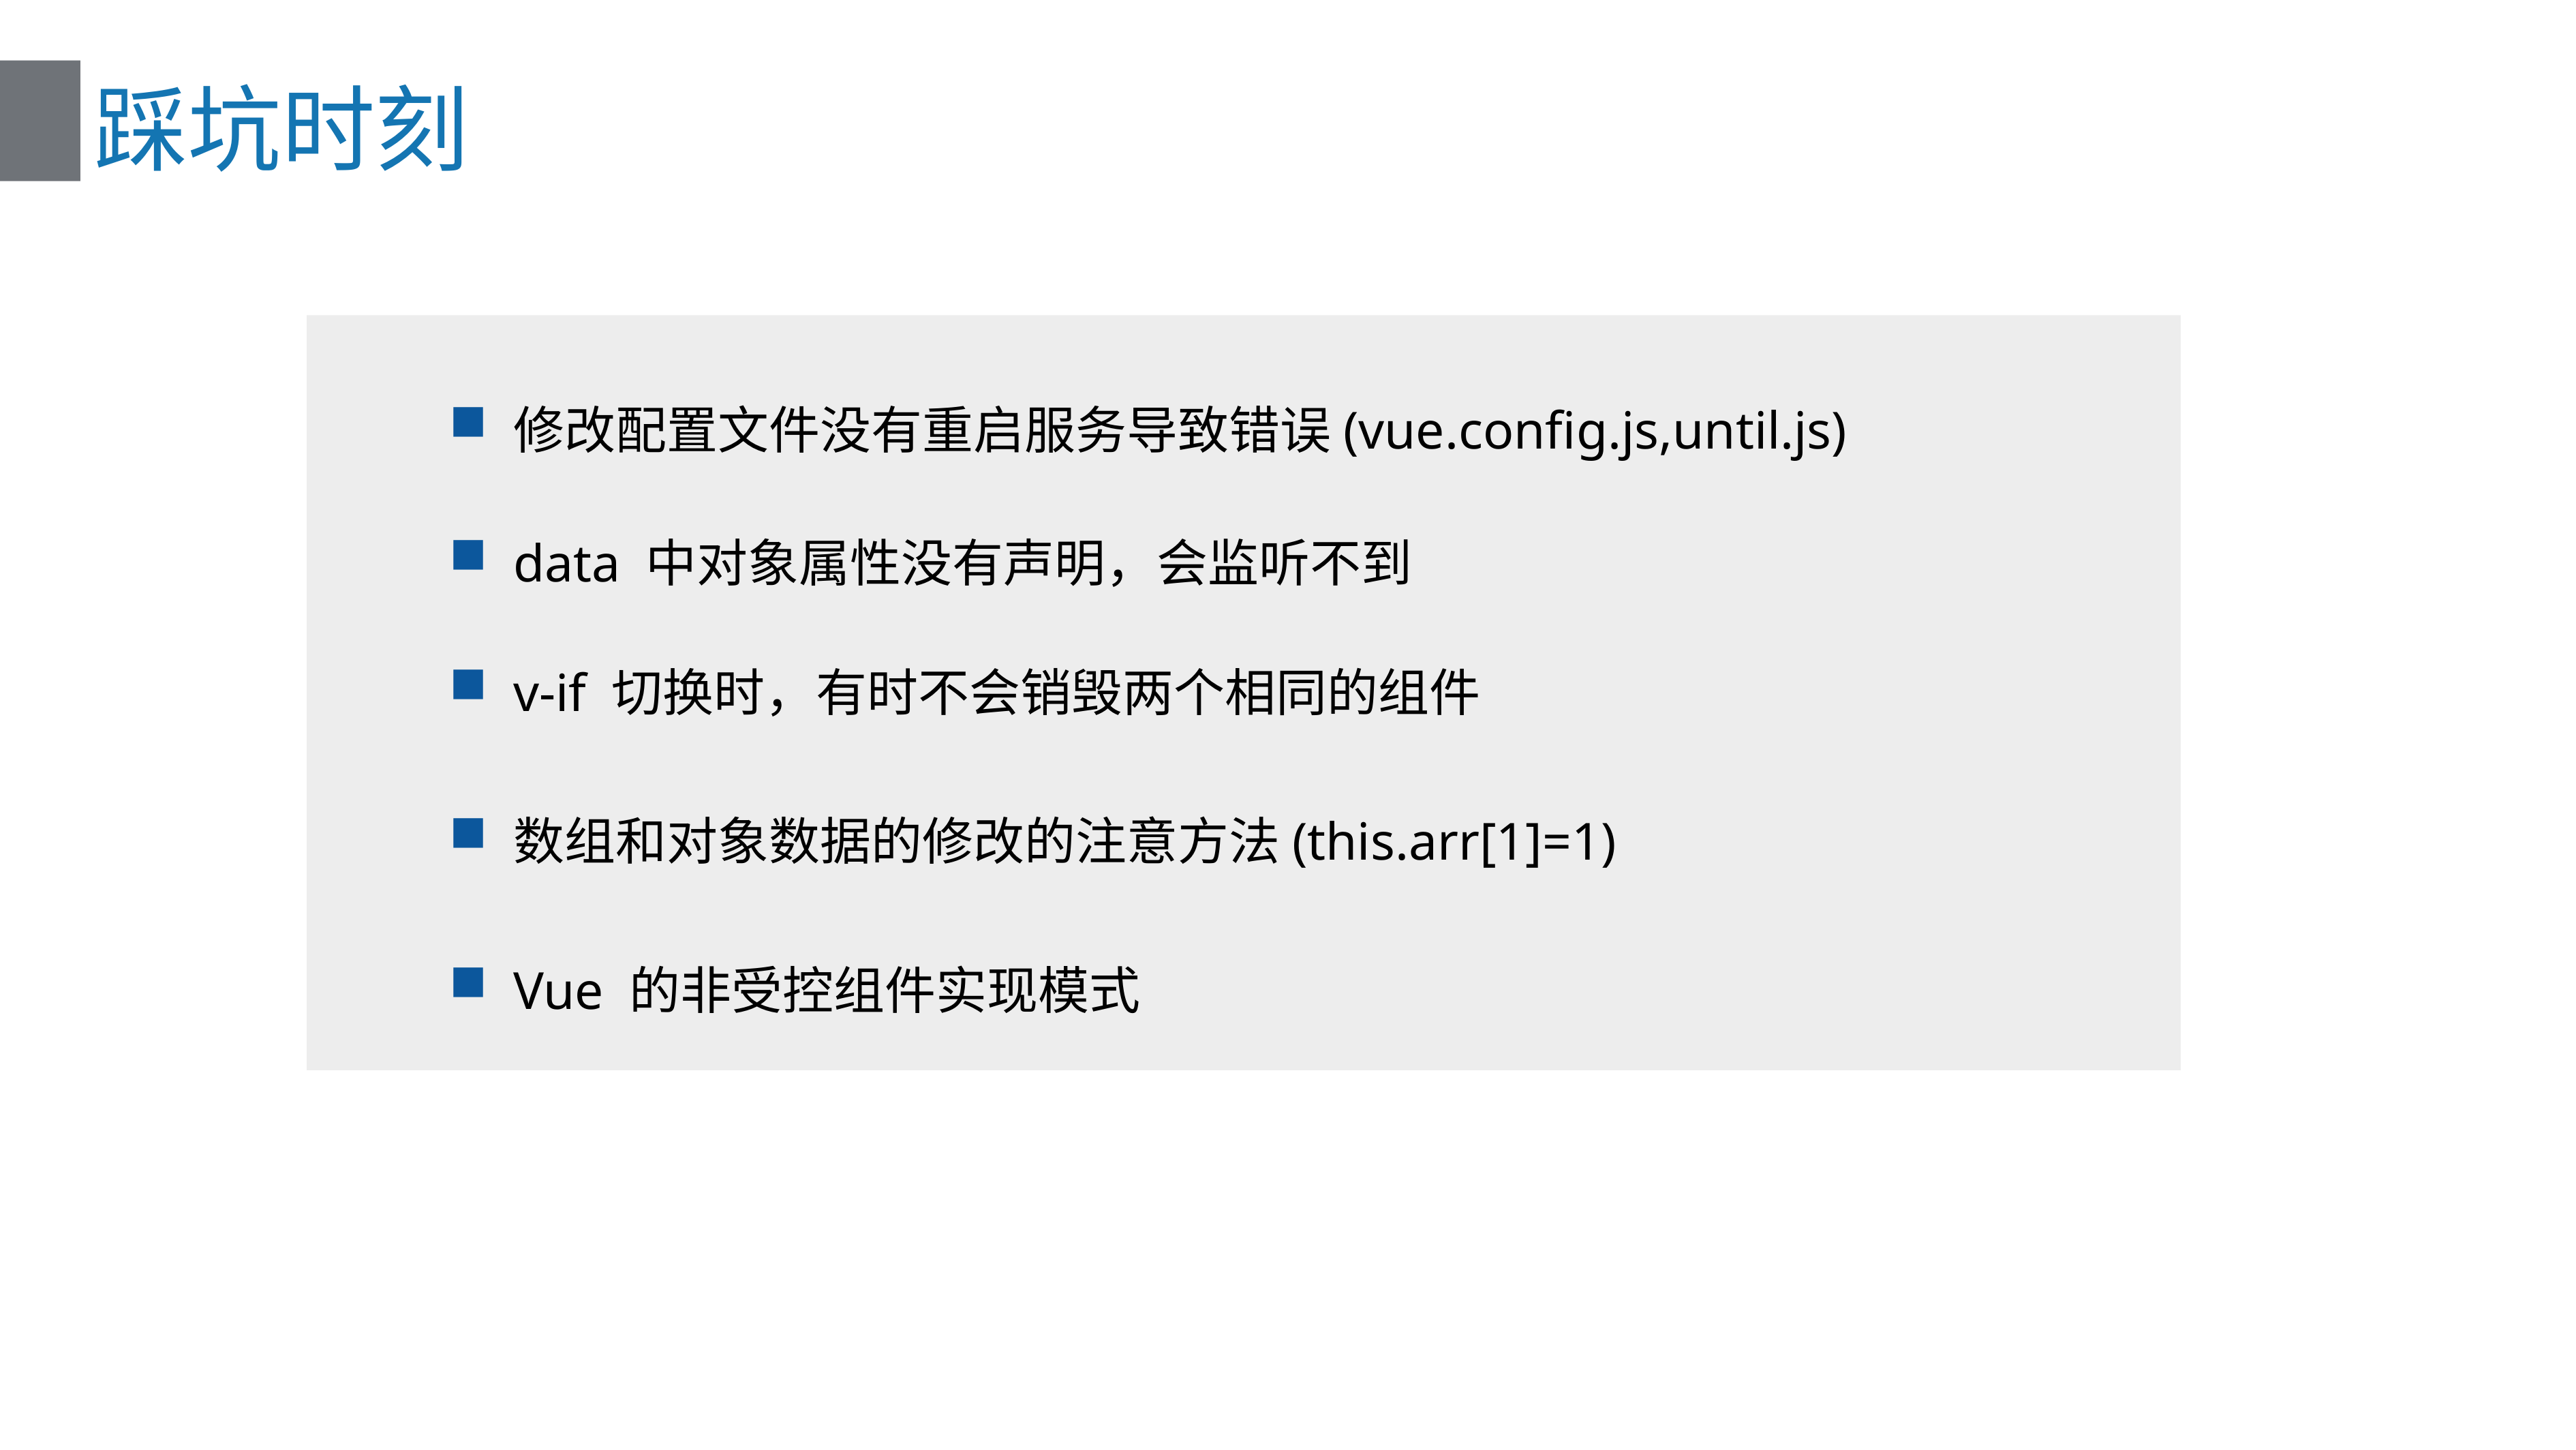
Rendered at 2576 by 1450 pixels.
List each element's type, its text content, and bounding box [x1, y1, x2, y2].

text_box [307, 315, 2181, 1070]
text_box v-if 切换时，有时不会销毁两个相同的组件 [439, 654, 2117, 727]
text_box [395, 501, 843, 567]
text_box 踩坑时刻 [80, 65, 2496, 188]
text_box 修改配置文件没有重启服务导致错误(vue.config.js,until.js) [439, 392, 2218, 464]
text_box Vue 的非受控组件实现模式 [439, 953, 2117, 1025]
text_box data 中对象属性没有声明，会监听不到 [439, 526, 2117, 598]
text_box 数组和对象数据的修改的注意方法(this.arr[1]=1) [439, 804, 2117, 876]
